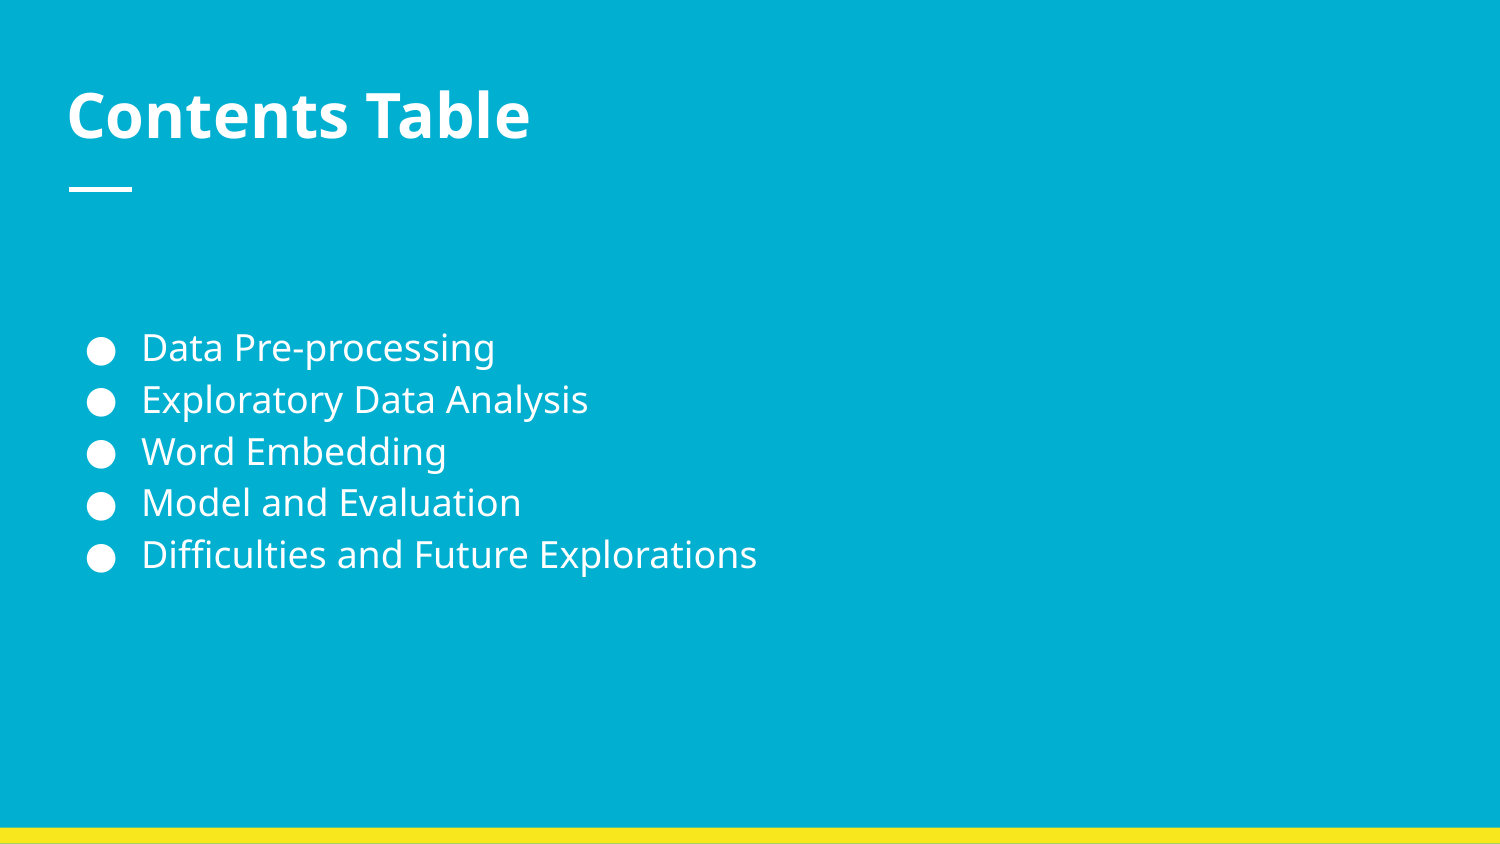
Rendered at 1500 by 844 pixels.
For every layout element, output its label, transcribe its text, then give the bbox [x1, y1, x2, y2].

list Data Pre-processing Exploratory Data Analysis Word Embedding Model and Evaluation Difficulties and Future Explorations [51, 232, 1449, 750]
title Contents Table [51, 61, 1449, 167]
